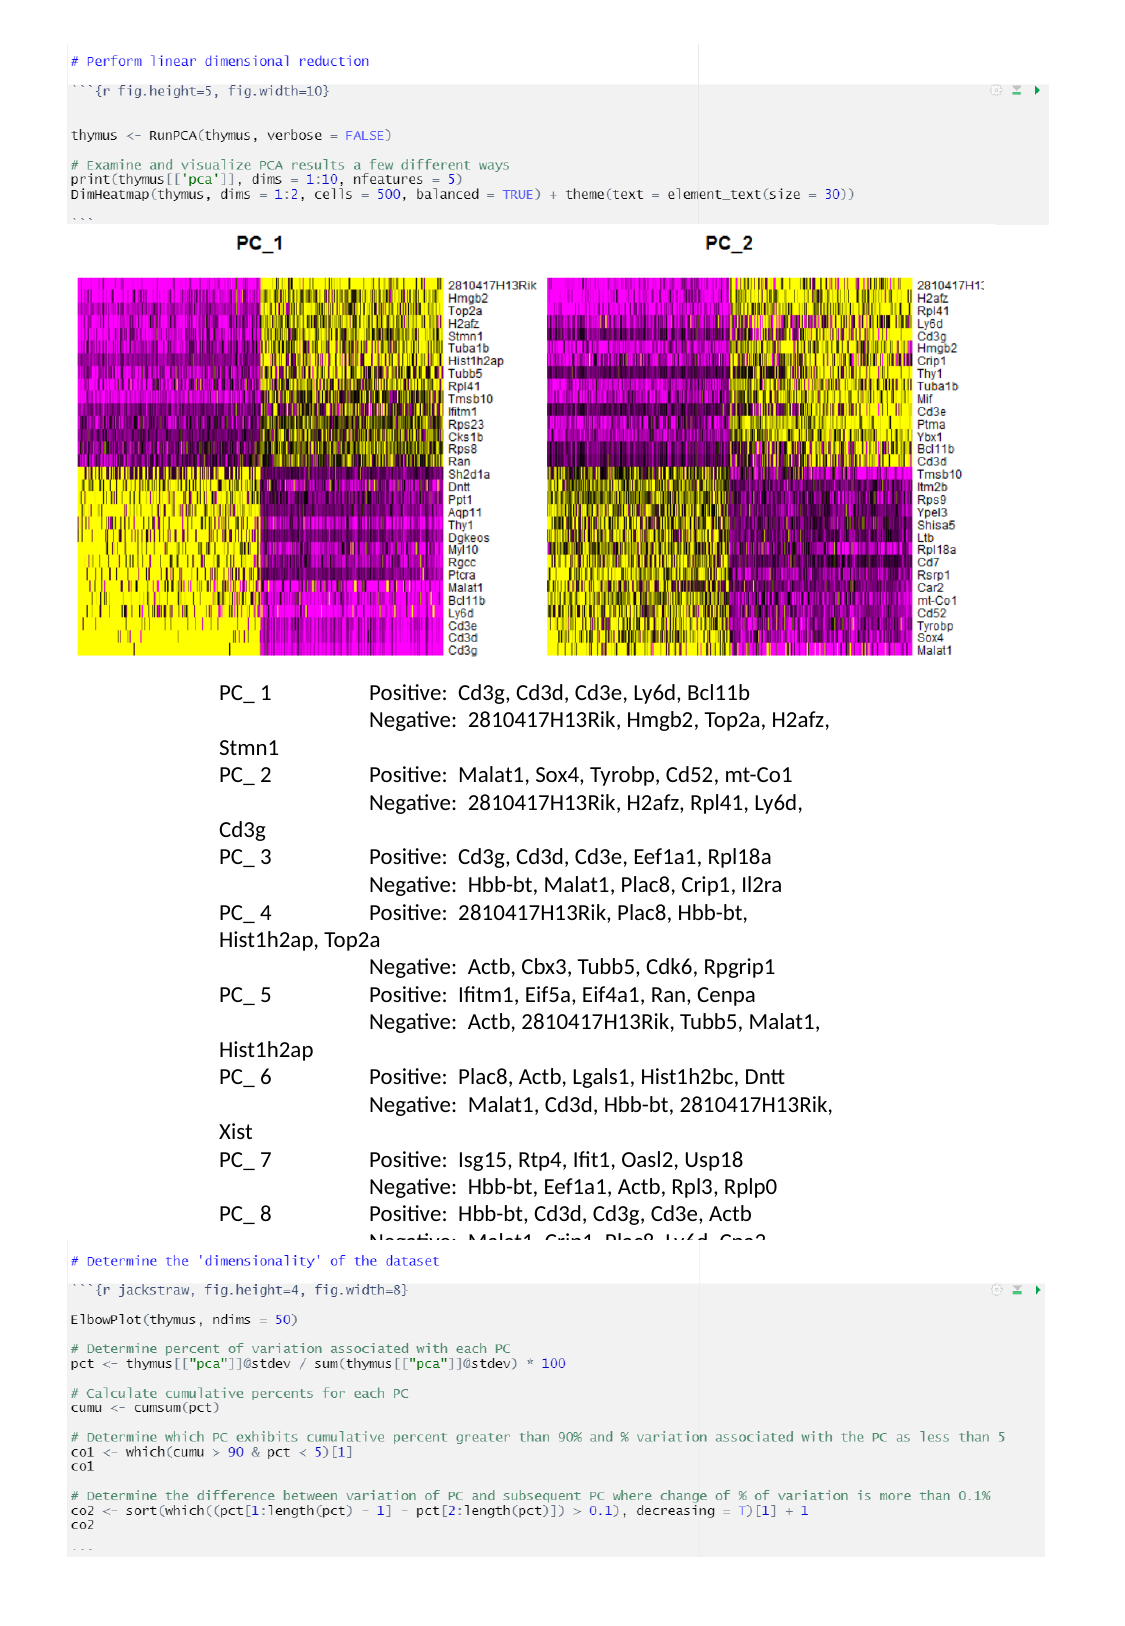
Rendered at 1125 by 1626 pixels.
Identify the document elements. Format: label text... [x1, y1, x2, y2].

picture [67, 44, 1049, 670]
text_box PC_ 1 Positive: Cd3g, Cd3d, Cd3e, Ly6d, Bcl11b Negative: 2810417H13Rik, Hmgb2, Top2a, H2afz, Stmn1 PC_ 2 Positive: Malat1, Sox4, Tyrobp, Cd52, mt-Co1 Negative: 2810417H13Rik, H2afz, Rpl41, Ly6d, Cd3g PC_ 3 Positive: Cd3g, Cd3d, Cd3e, Eef1a1, Rpl18a Negative: Hbb-bt, Malat1, Plac8, Crip1, Il2ra PC_ 4 Positive: 2810417H13Rik, Plac8, Hbb-bt, Hist1h2ap, Top2a Negative: Actb, Cbx3, Tubb5, Cdk6, Rpgrip1 PC_ 5 Positive: Ifitm1, Eif5a, Eif4a1, Ran, Cenpa Negative: Actb, 2810417H13Rik, Tubb5, Malat1, Hist1h2ap PC_ 6 Positive: Plac8, Actb, Lgals1, Hist1h2bc, Dntt Negative: Malat1, Cd3d, Hbb-bt, 2810417H13Rik, Xist PC_ 7 Positive: Isg15, Rtp4, Ifit1, Oasl2, Usp18 Negative: Hbb-bt, Eef1a1, Actb, Rpl3, Rplp0 PC_ 8 Positive: Hbb-bt, Cd3d, Cd3g, Cd3e, Actb Negative: Malat1, Crip1, Plac8, Ly6d, Cpa3 PC_ 9 Positive: Prtn3, Mpo, Ctsg, Ccl9, Ms4a3 Negative: Crip1, Ly6d, Tmsb10, Il2ra, Isg15 PC_ 10 Positive: Myl10, Ifitm1, Ptcra, Hist1h2bc, Rag1 Negative: Gzma, Thy1, Sh2d1a, Lef1, Id3 [204, 670, 858, 1240]
picture [67, 1240, 1045, 1557]
